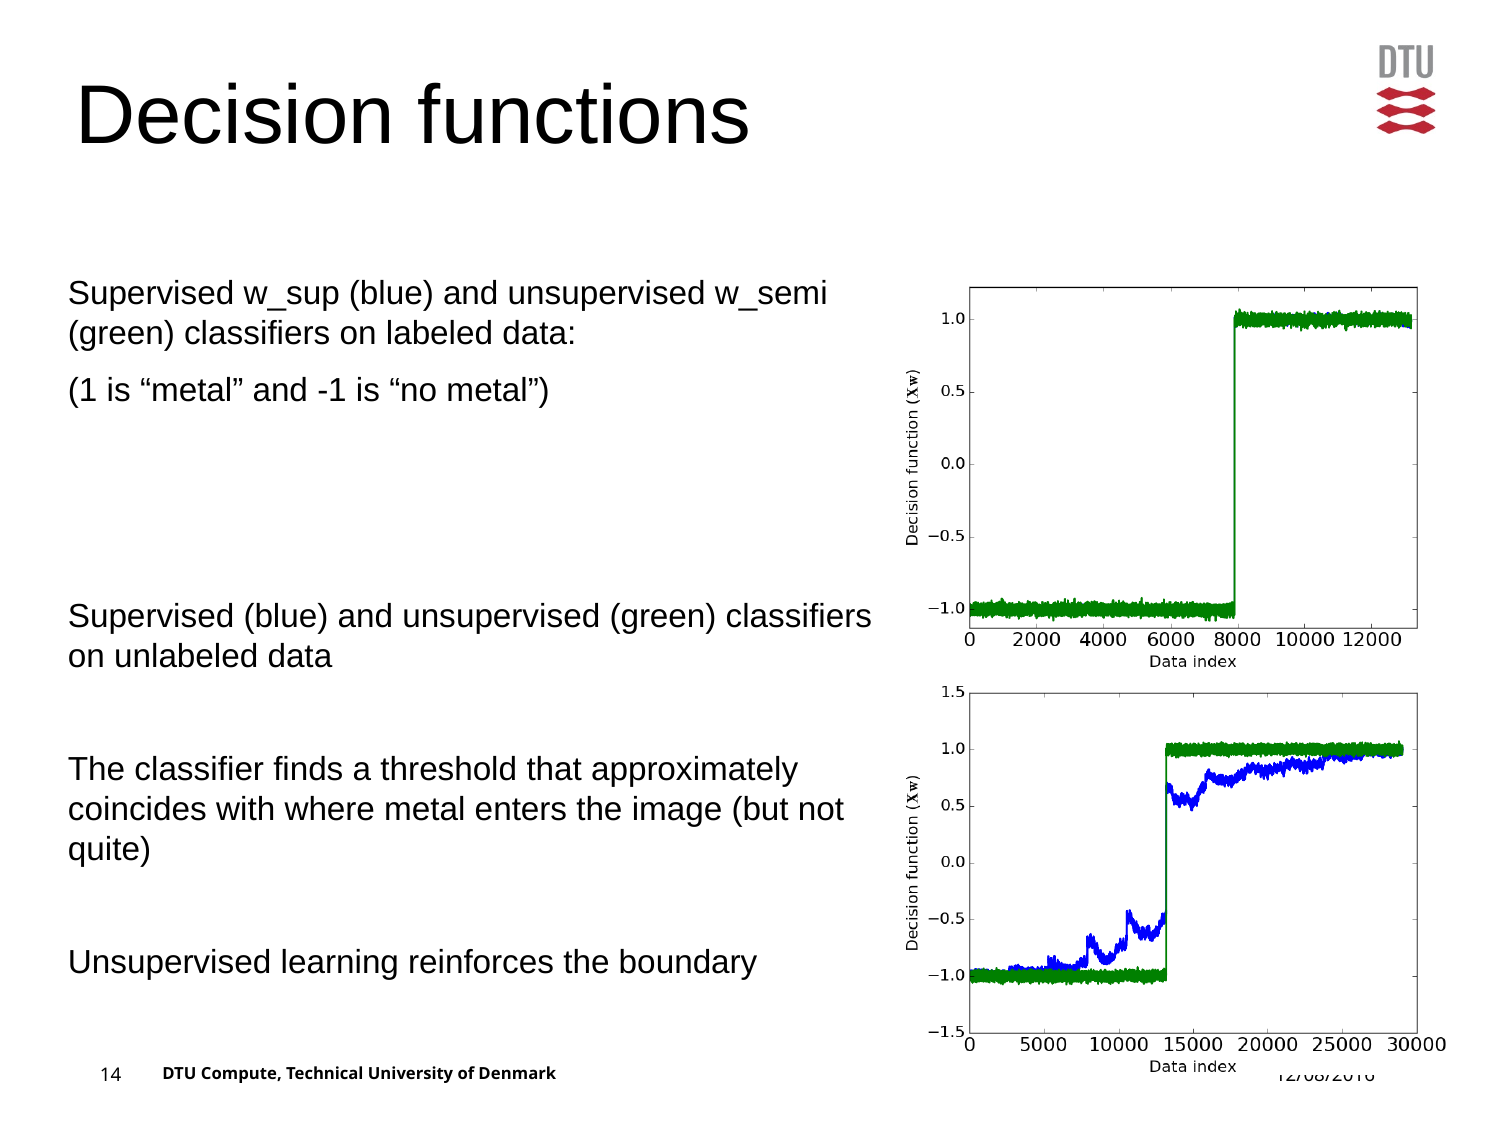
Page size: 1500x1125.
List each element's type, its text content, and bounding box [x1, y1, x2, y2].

text_box Decision functions [0, 16, 1089, 205]
picture [897, 244, 1475, 1076]
text_box Supervised w_sup (blue) and unsupervised w_semi (green) classifiers on labeled data: (1 is “metal” and -1 is “no metal”) Supervised (blue) and unsupervised (green) classifiers on unlabeled data The classifier finds a threshold that approximately coincides with where metal enters the image (but not quite) Unsupervised learning reinforces the boundary [54, 264, 898, 1125]
picture [1356, 45, 1436, 134]
